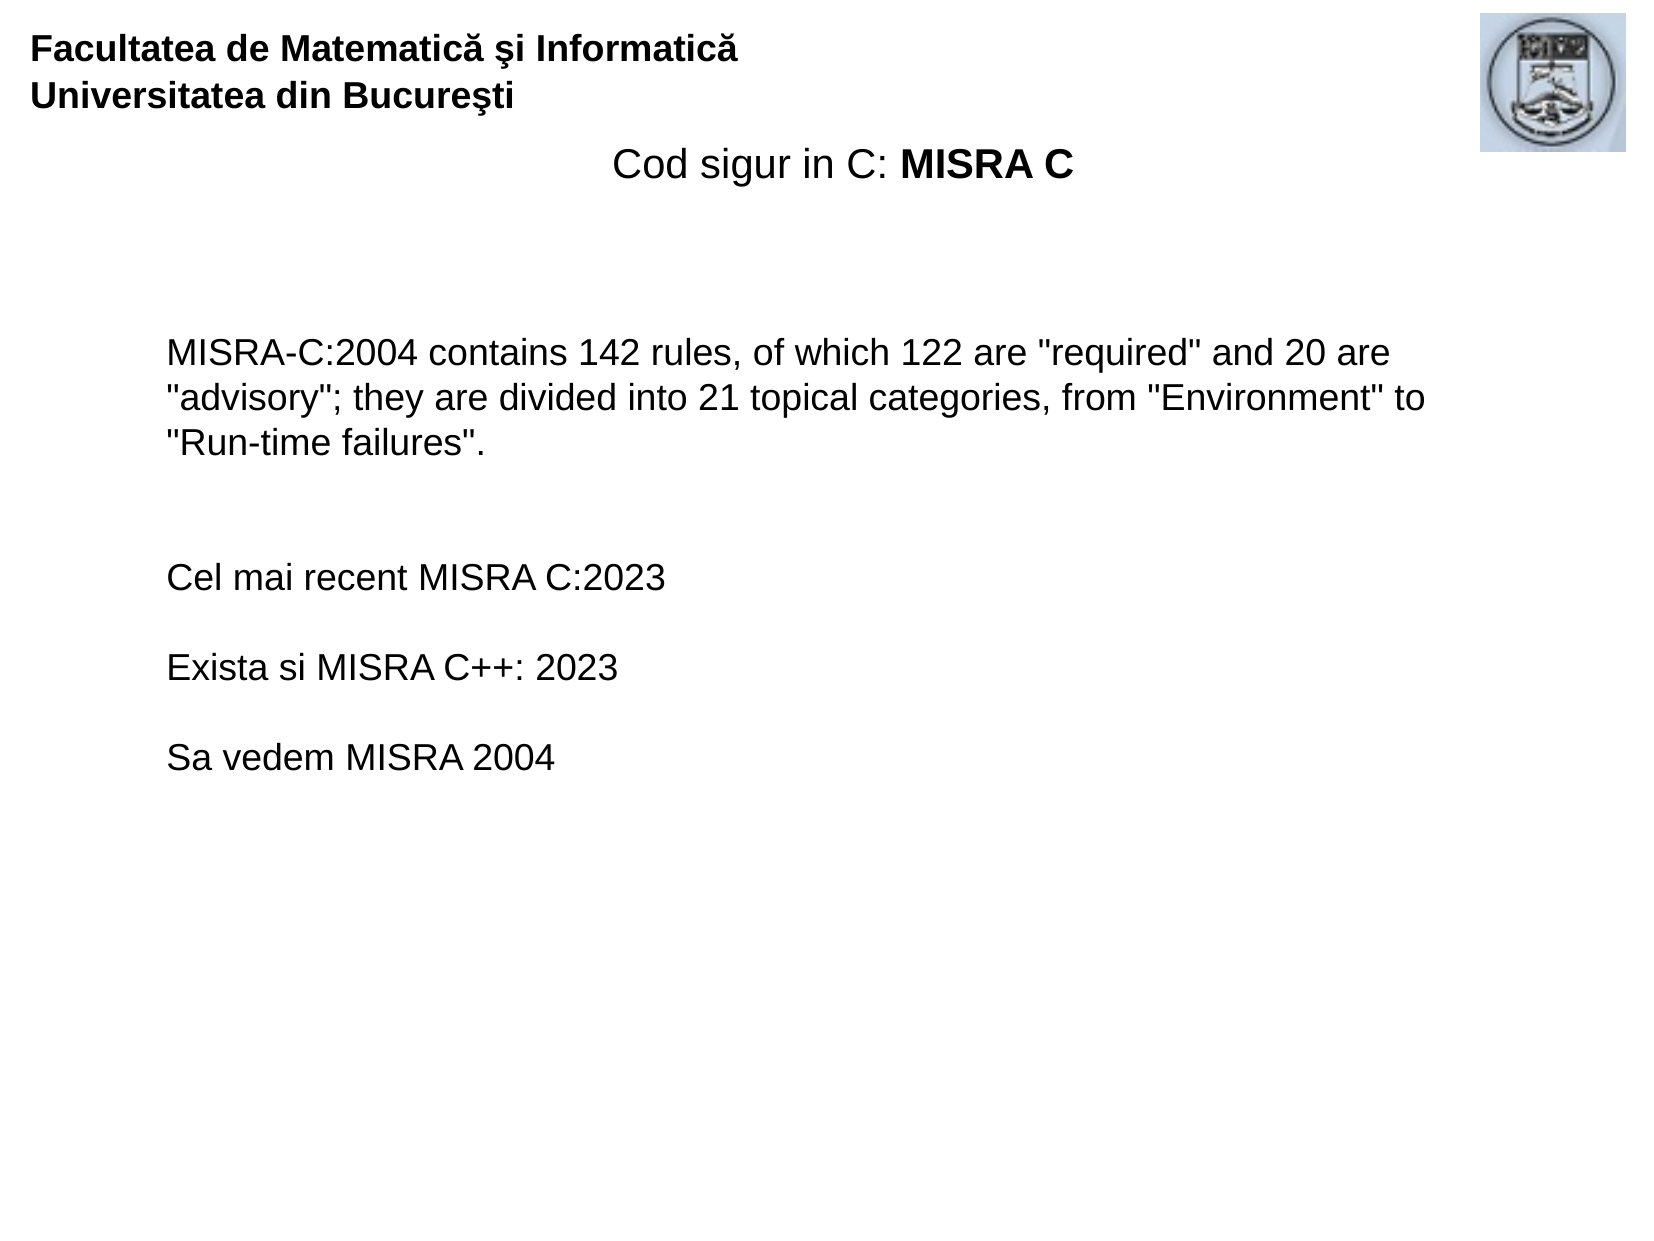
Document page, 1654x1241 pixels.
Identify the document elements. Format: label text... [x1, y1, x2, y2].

picture [1480, 13, 1626, 152]
text_box Facultatea de Matematică şi Informatică Universitatea din Bucureşti [13, 13, 841, 122]
text_box Cod sigur in C: MISRA C [293, 135, 1394, 209]
text_box MISRA-C:2004 contains 142 rules, of which 122 are "required" and 20 are "advisory"; they are divided into 21 topical categories, from "Environment" to "Run-time failures". Cel mai recent MISRA C:2023 Exista si MISRA C++: 2023 Sa vedem MISRA 2004 [151, 320, 1502, 785]
